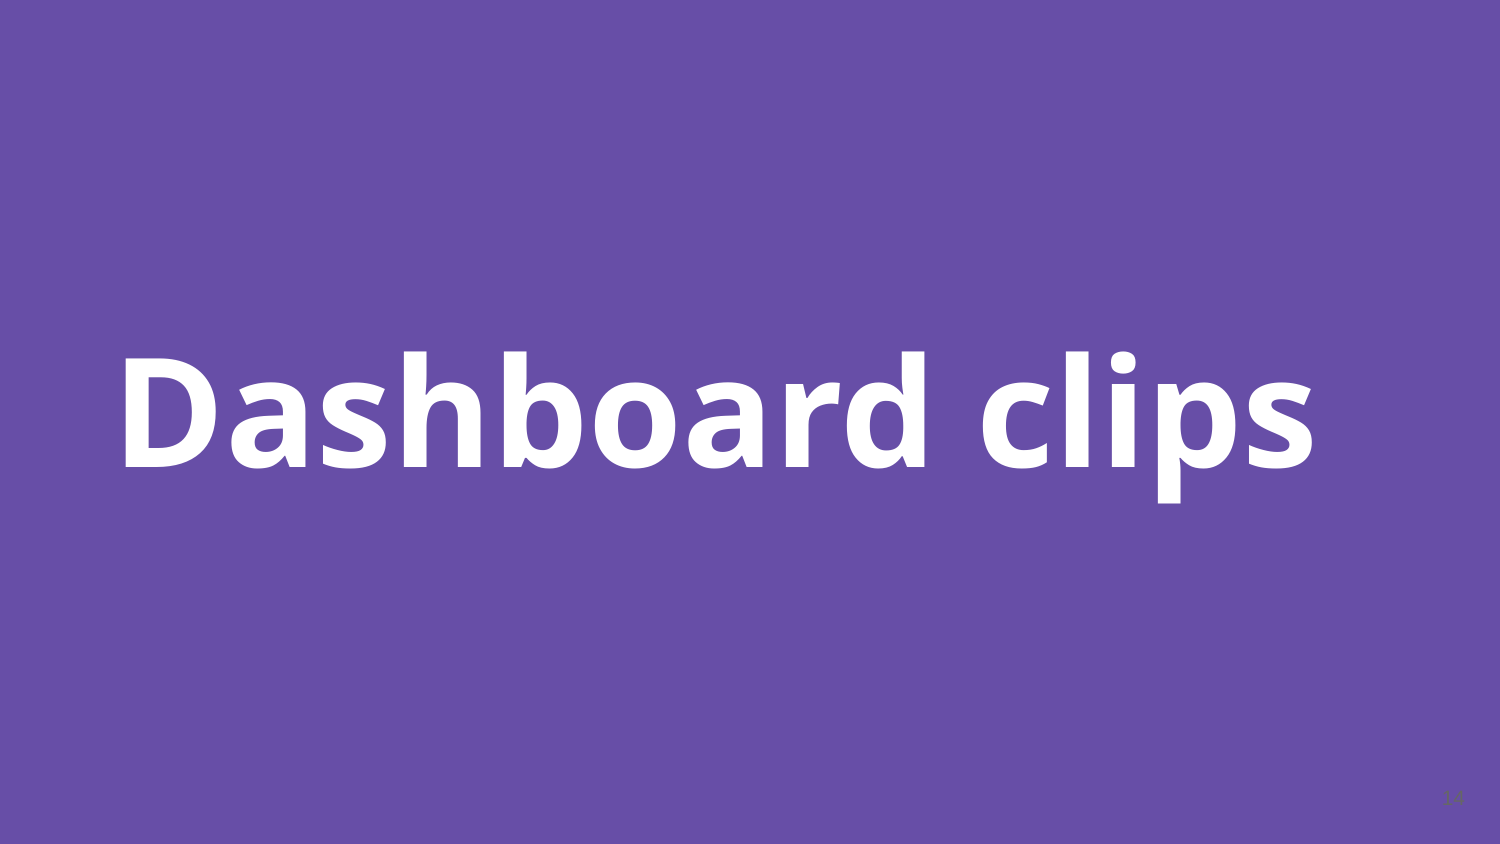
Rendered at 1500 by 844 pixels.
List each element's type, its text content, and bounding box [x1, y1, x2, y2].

slide_number ‹#› [1389, 764, 1480, 830]
title Dashboard clips [36, 300, 1435, 395]
